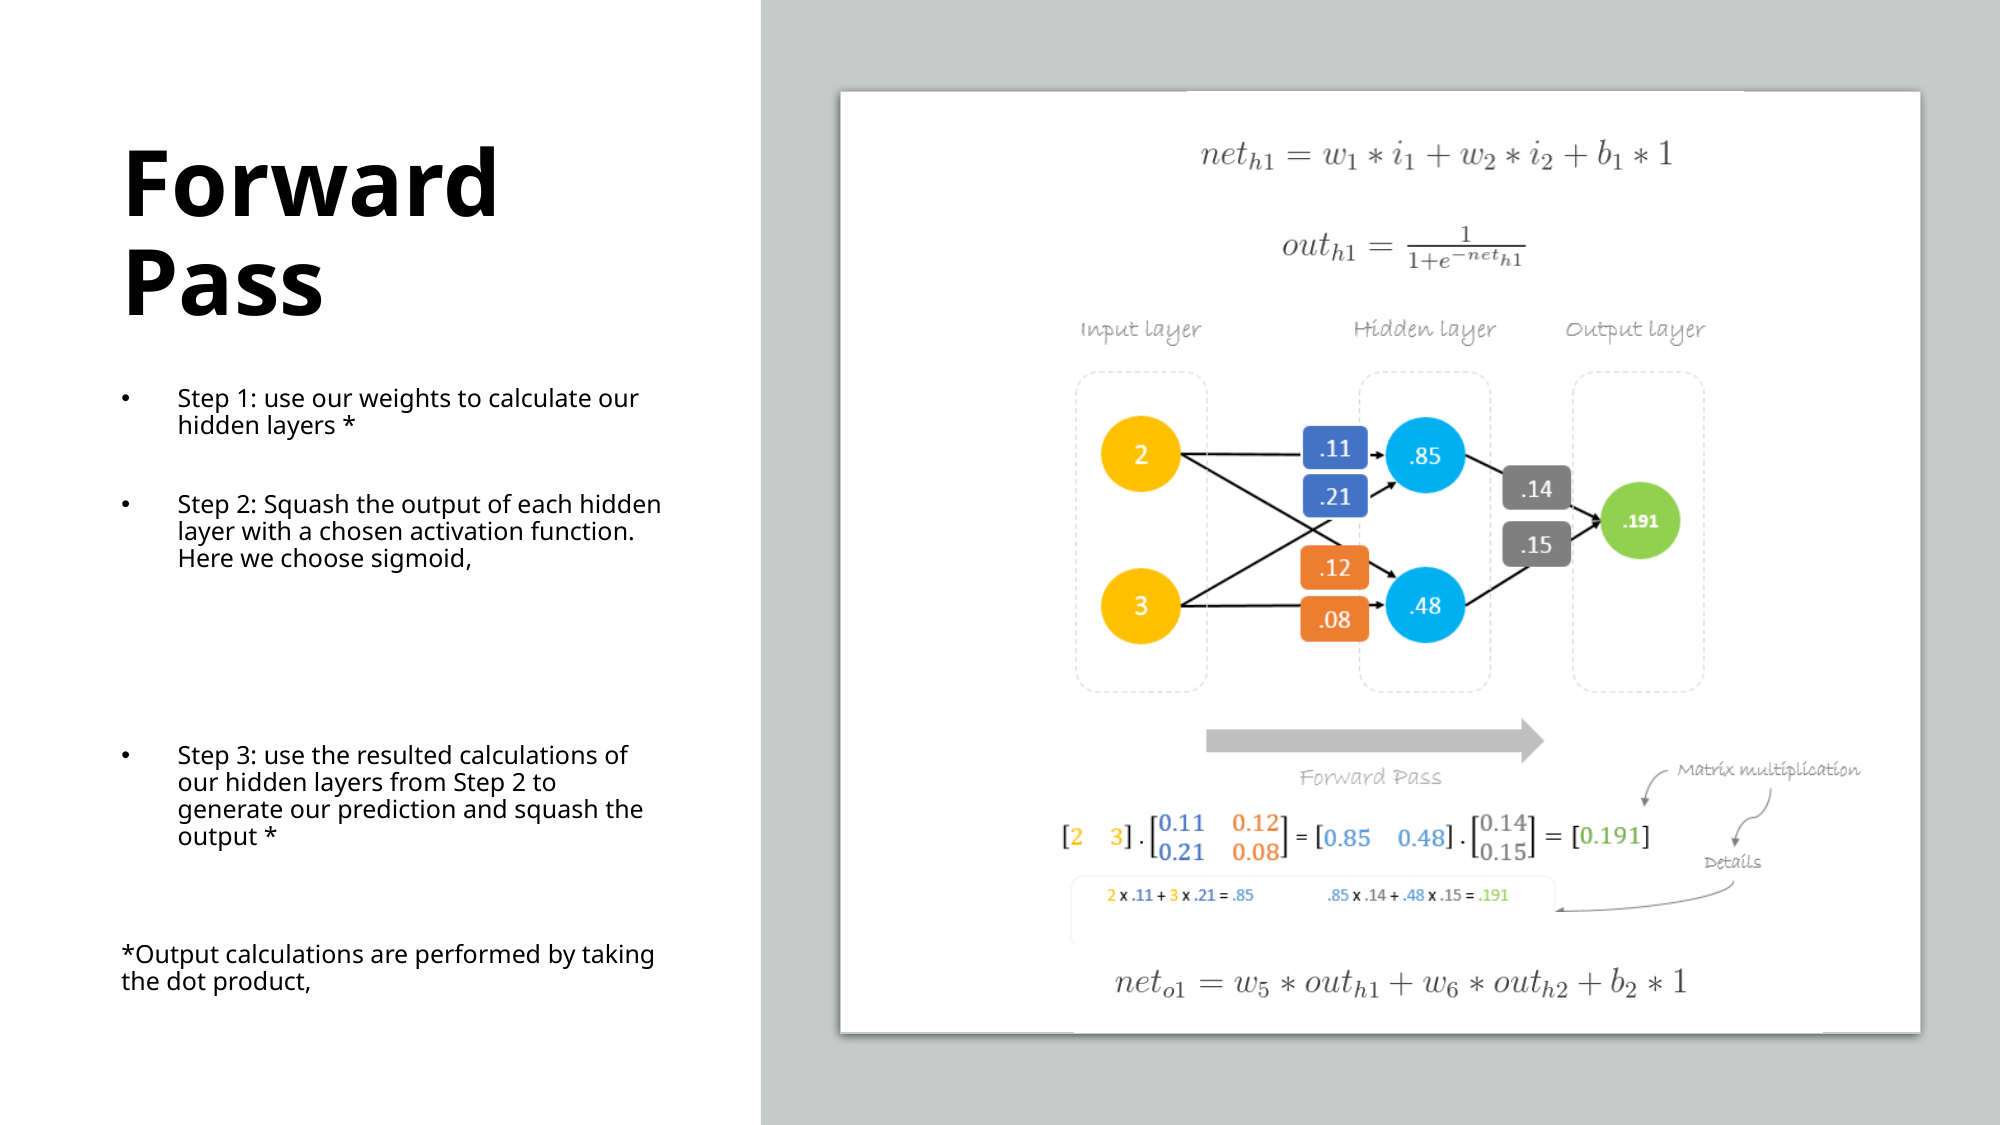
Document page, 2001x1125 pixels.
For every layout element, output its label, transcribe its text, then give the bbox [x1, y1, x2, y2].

text_box [839, 90, 1922, 1034]
picture [1021, 91, 1875, 1033]
text_box [760, 0, 2000, 1125]
text_box Forward Pass [106, 103, 682, 370]
